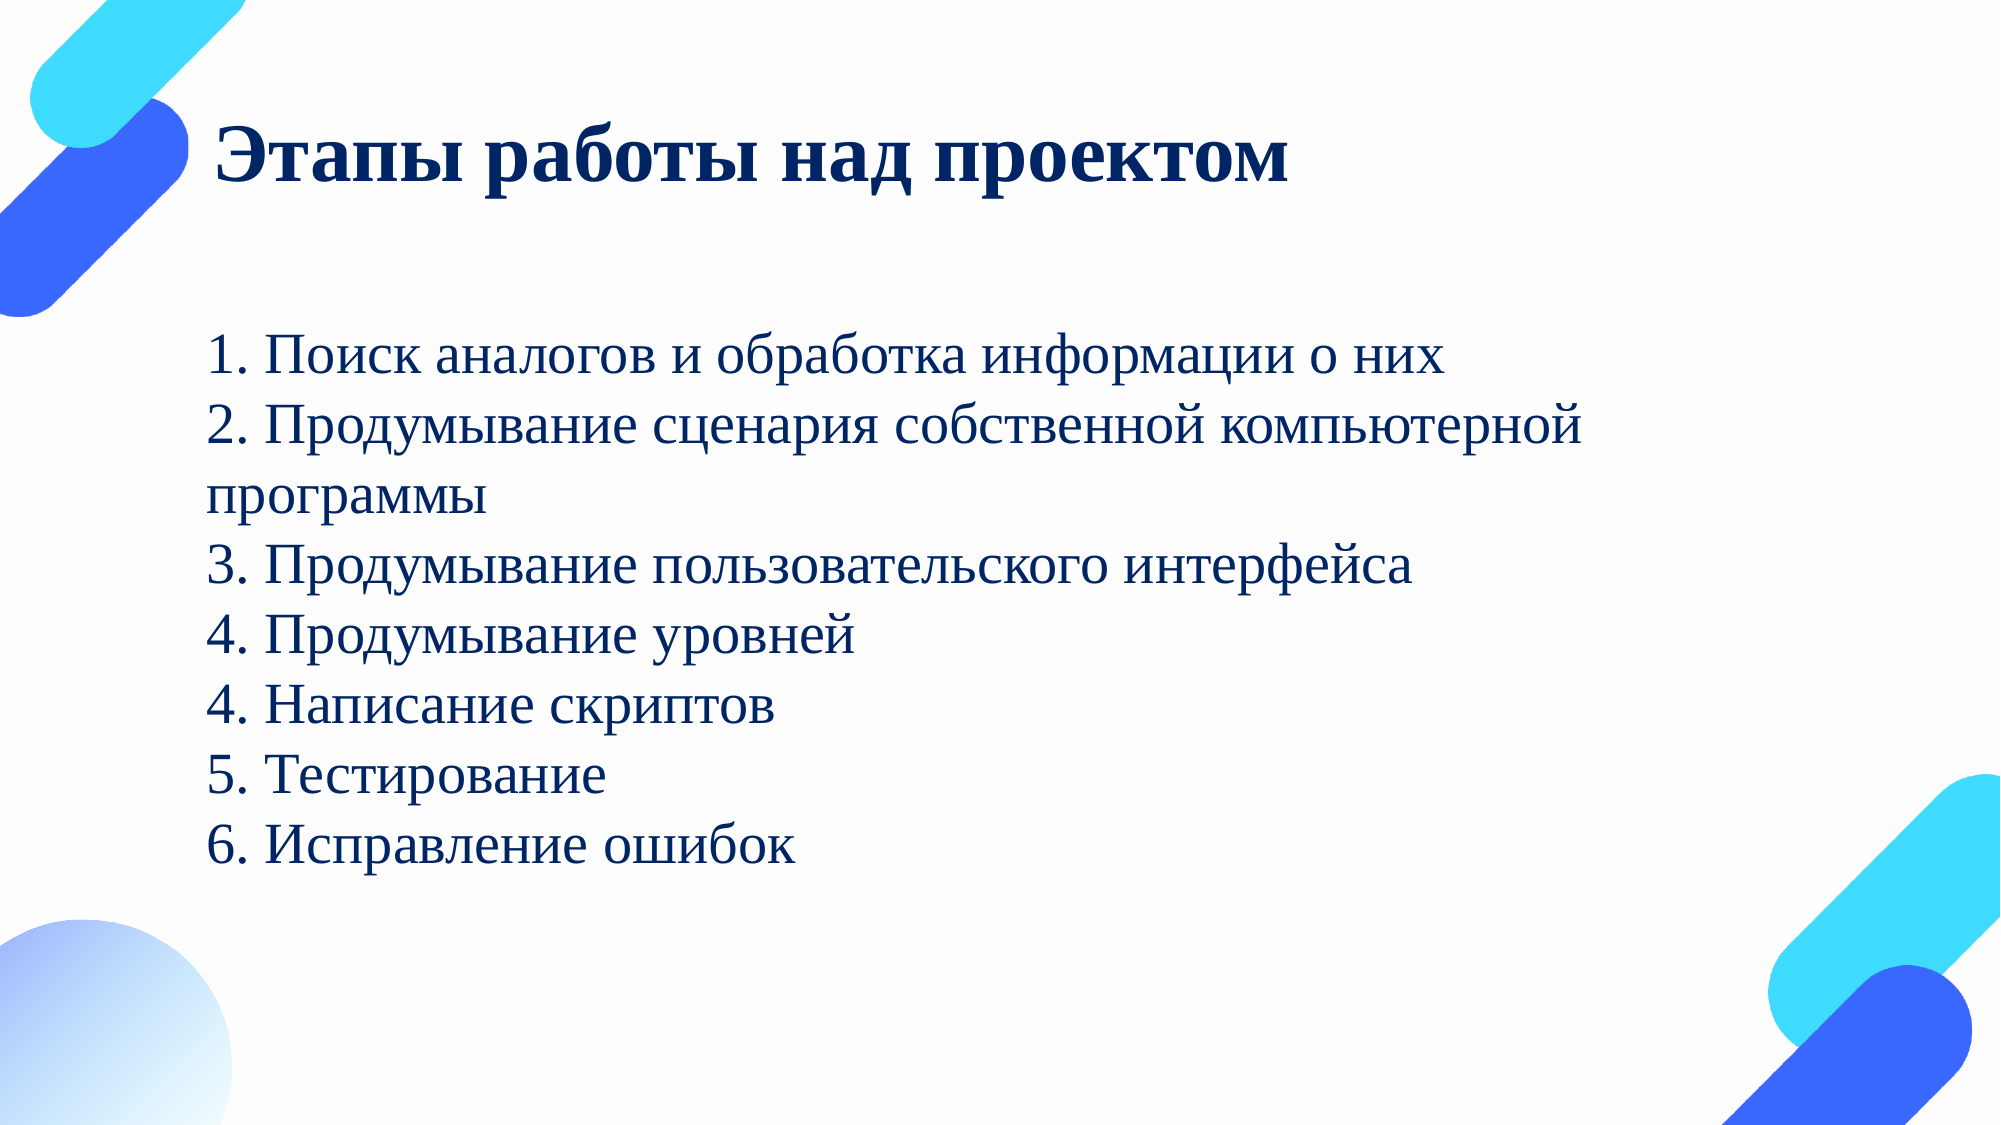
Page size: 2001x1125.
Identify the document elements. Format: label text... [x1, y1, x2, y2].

text_box 1. Поиск аналогов и обработка информации о них 2. Продумывание сценария собственной компьютерной программы 3. Продумывание пользовательского интерфейса 4. Продумывание уровней 4. Написание скриптов 5. Тестирование 6. Исправление ошибок [191, 307, 1670, 883]
text_box Этапы работы над проектом [197, 90, 1306, 206]
picture [0, 0, 250, 317]
picture [1690, 774, 2000, 1125]
